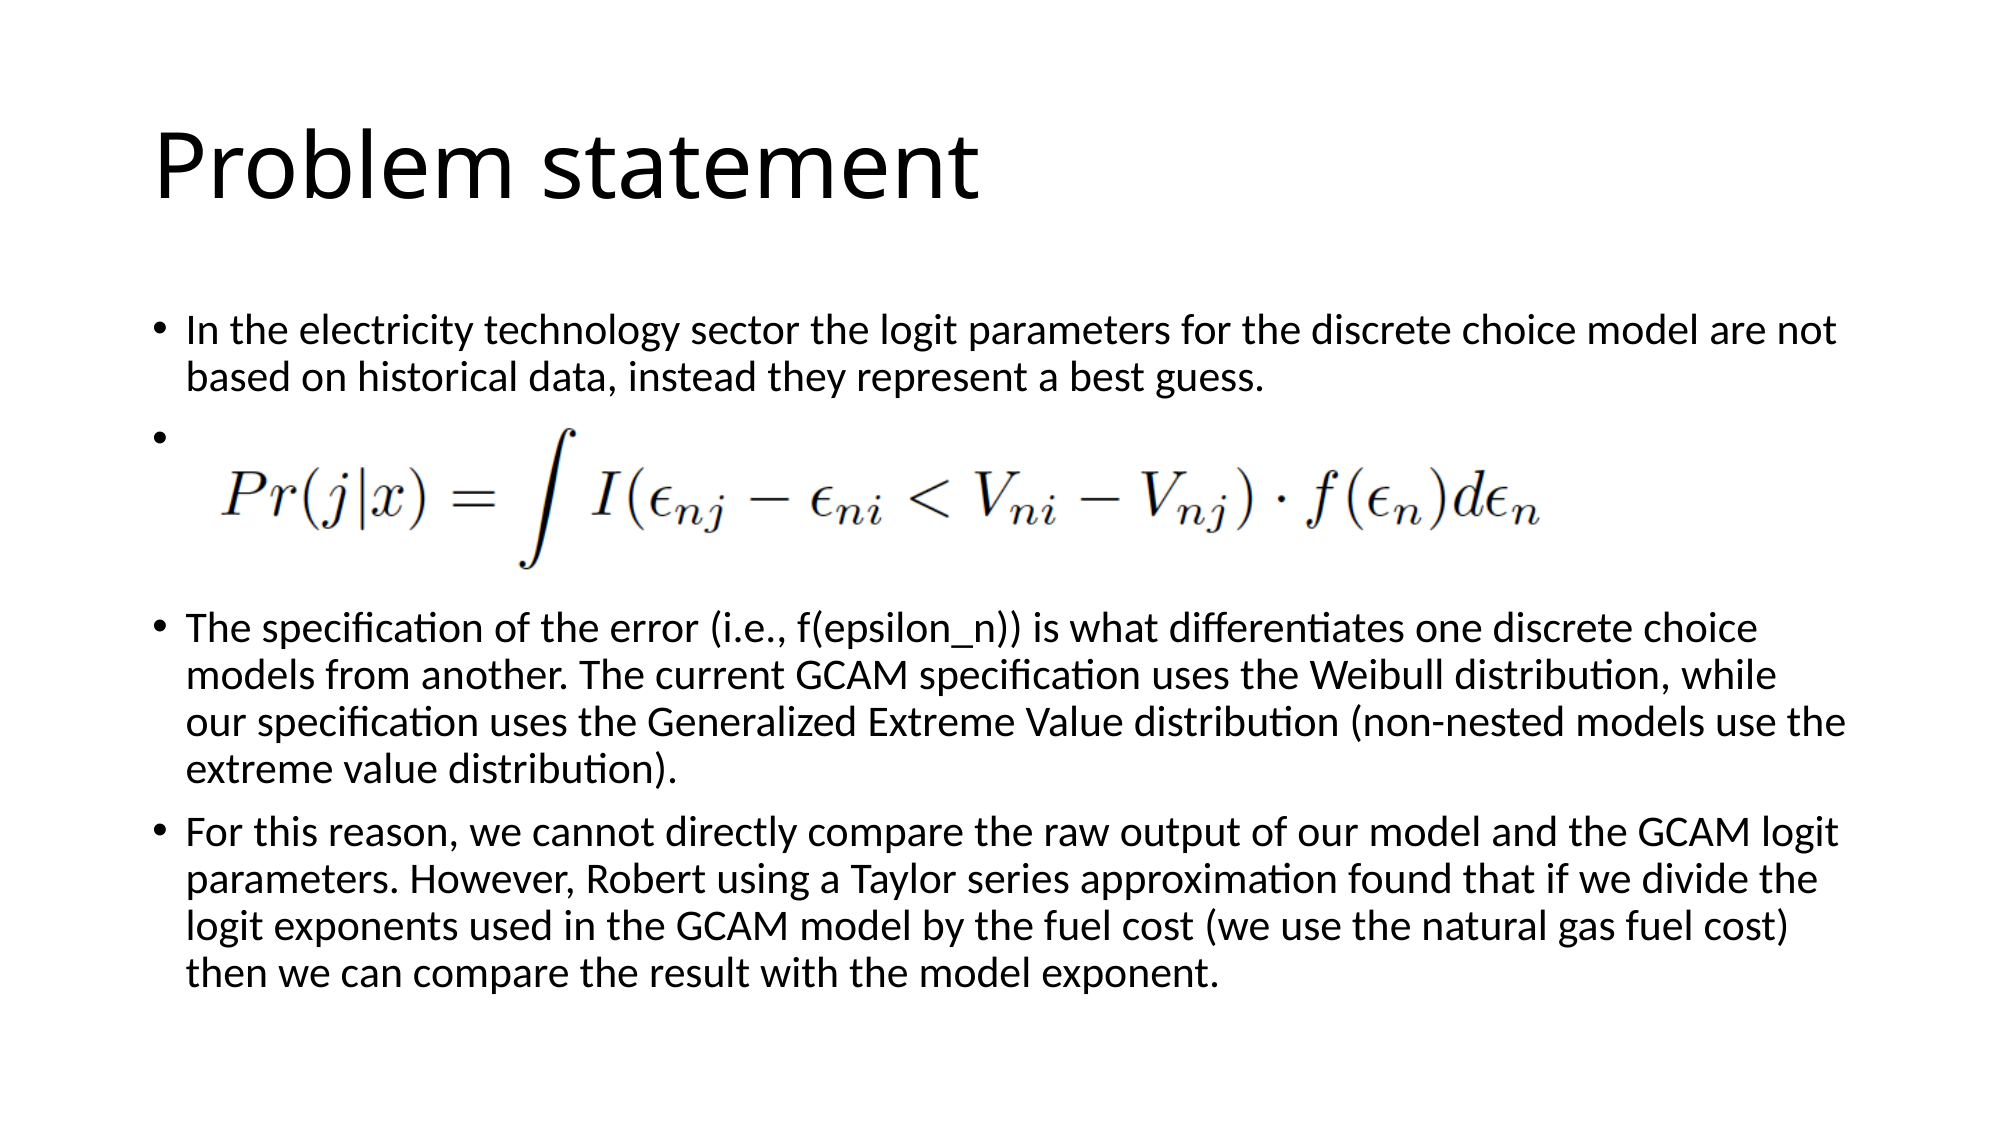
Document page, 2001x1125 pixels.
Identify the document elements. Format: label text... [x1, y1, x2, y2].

title Problem statement [137, 59, 1863, 278]
picture [187, 399, 1624, 589]
list In the electricity technology sector the logit parameters for the discrete choice model are not based on historical data, instead they represent a best guess. a The specification of the error (i.e., f(epsilon_n)) is what differentiates one discrete choice models from another. The current GCAM specification uses the Weibull distribution, while our specification uses the Generalized Extreme Value distribution (non-nested models use the extreme value distribution). For this reason, we cannot directly compare the raw output of our model and the GCAM logit parameters. However, Robert using a Taylor series approximation found that if we divide the logit exponents used in the GCAM model by the fuel cost (we use the natural gas fuel cost) then we can compare the result with the model exponent. [137, 299, 1863, 1014]
